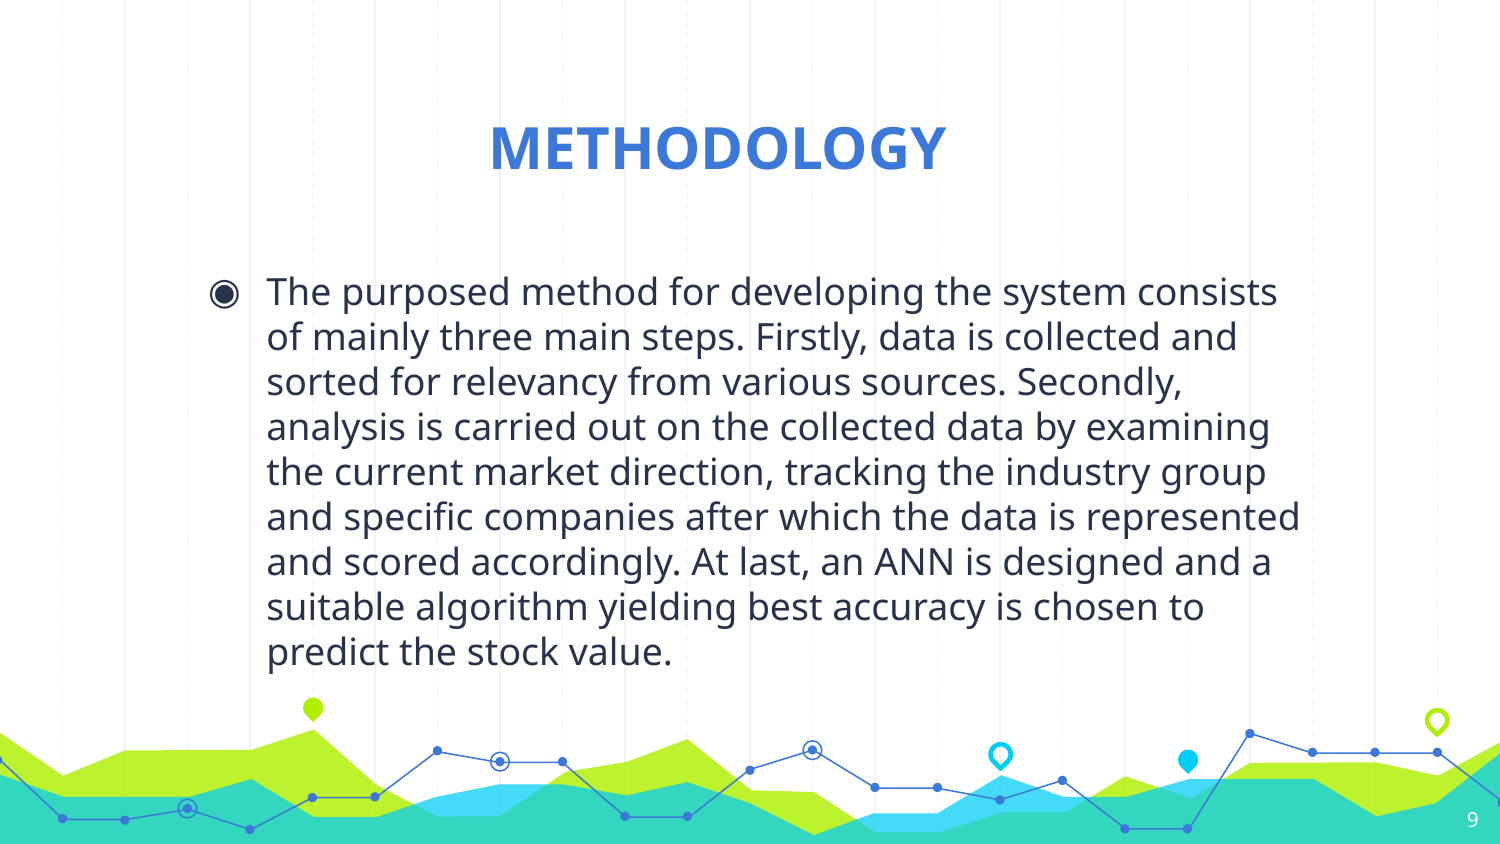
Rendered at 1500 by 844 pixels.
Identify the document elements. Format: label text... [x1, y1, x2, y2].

title METHODOLOGY [143, 79, 1292, 197]
slide_number 9 [1403, 791, 1494, 844]
list The purposed method for developing the system consists of mainly three main steps. Firstly, data is collected and sorted for relevancy from various sources. Secondly, analysis is carried out on the collected data by examining the current market direction, tracking the industry group and specific companies after which the data is represented and scored accordingly. At last, an ANN is designed and a suitable algorithm yielding best accuracy is chosen to predict the stock value. [176, 252, 1325, 568]
